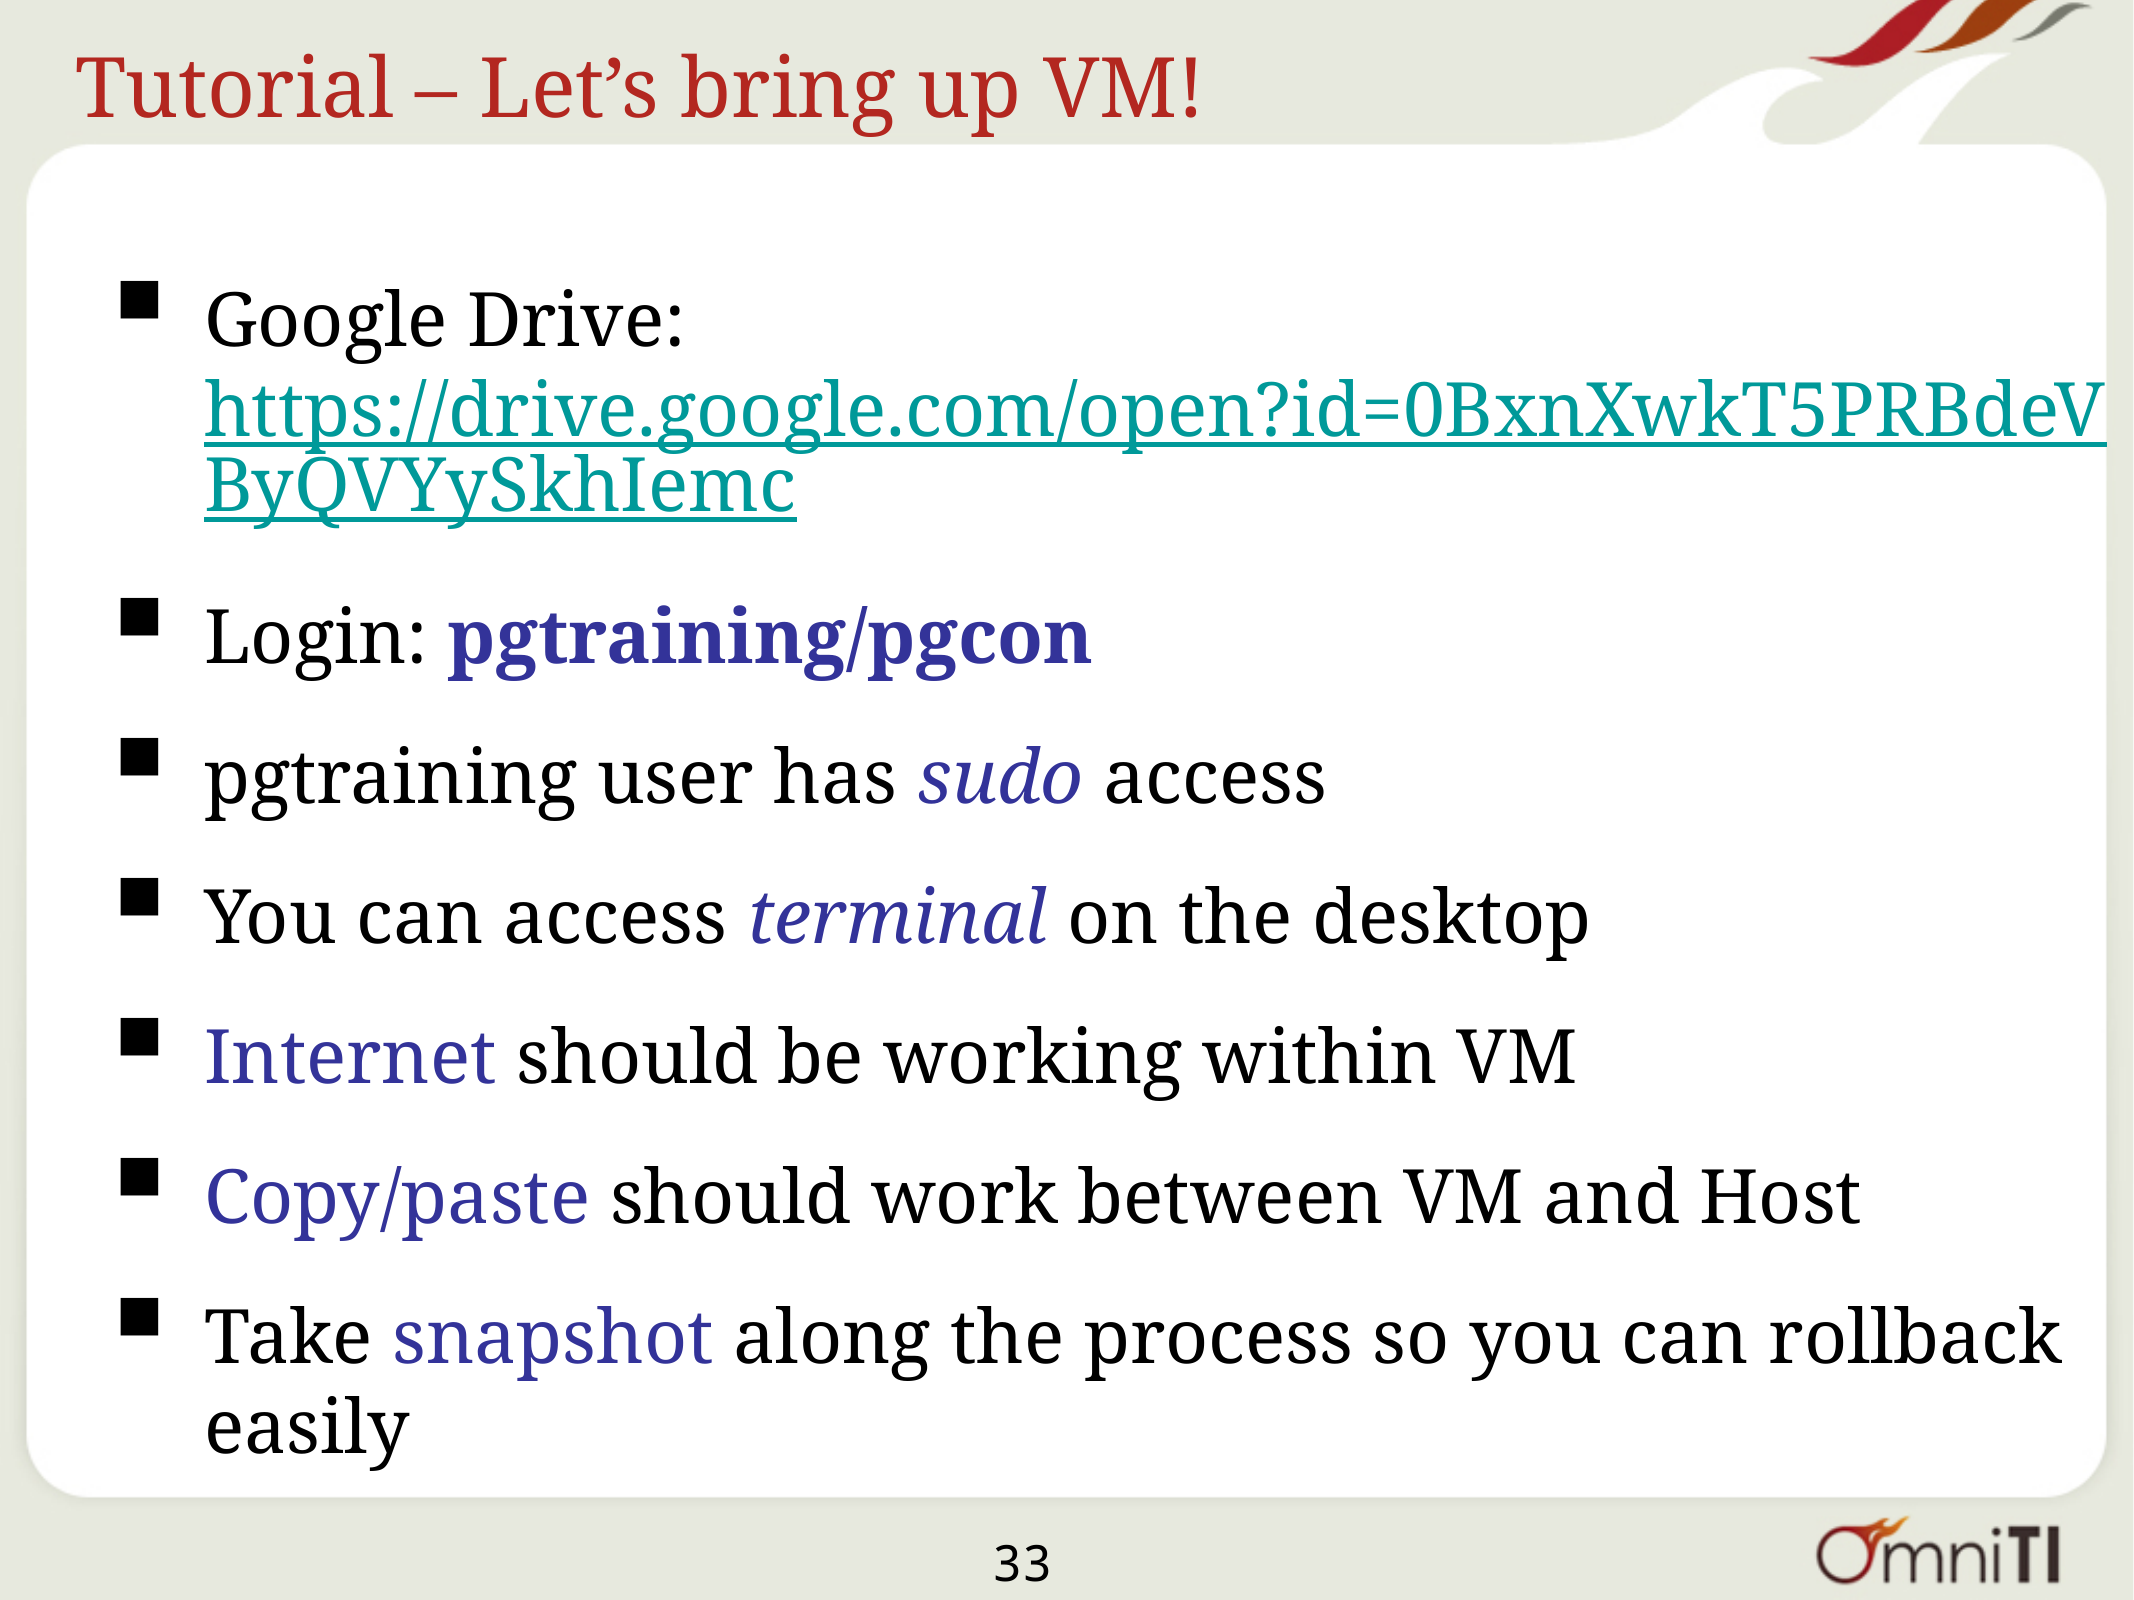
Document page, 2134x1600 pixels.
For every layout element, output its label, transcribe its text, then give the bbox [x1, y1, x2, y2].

list Google Drive: https://drive.google.com/open?id=0BxnXwkT5PRBdeVByQVYySkhIemc Login: pgtraining/pgcon pgtraining user has sudo access You can access terminal on the desktop Internet should be working within VM Copy/paste should work between VM and Host Take snapshot along the process so you can rollback easily [66, 161, 2134, 1503]
text_box 33 [941, 1524, 1105, 1599]
title Tutorial – Let’s bring up VM! [66, 5, 1672, 161]
picture [0, 0, 2134, 1600]
